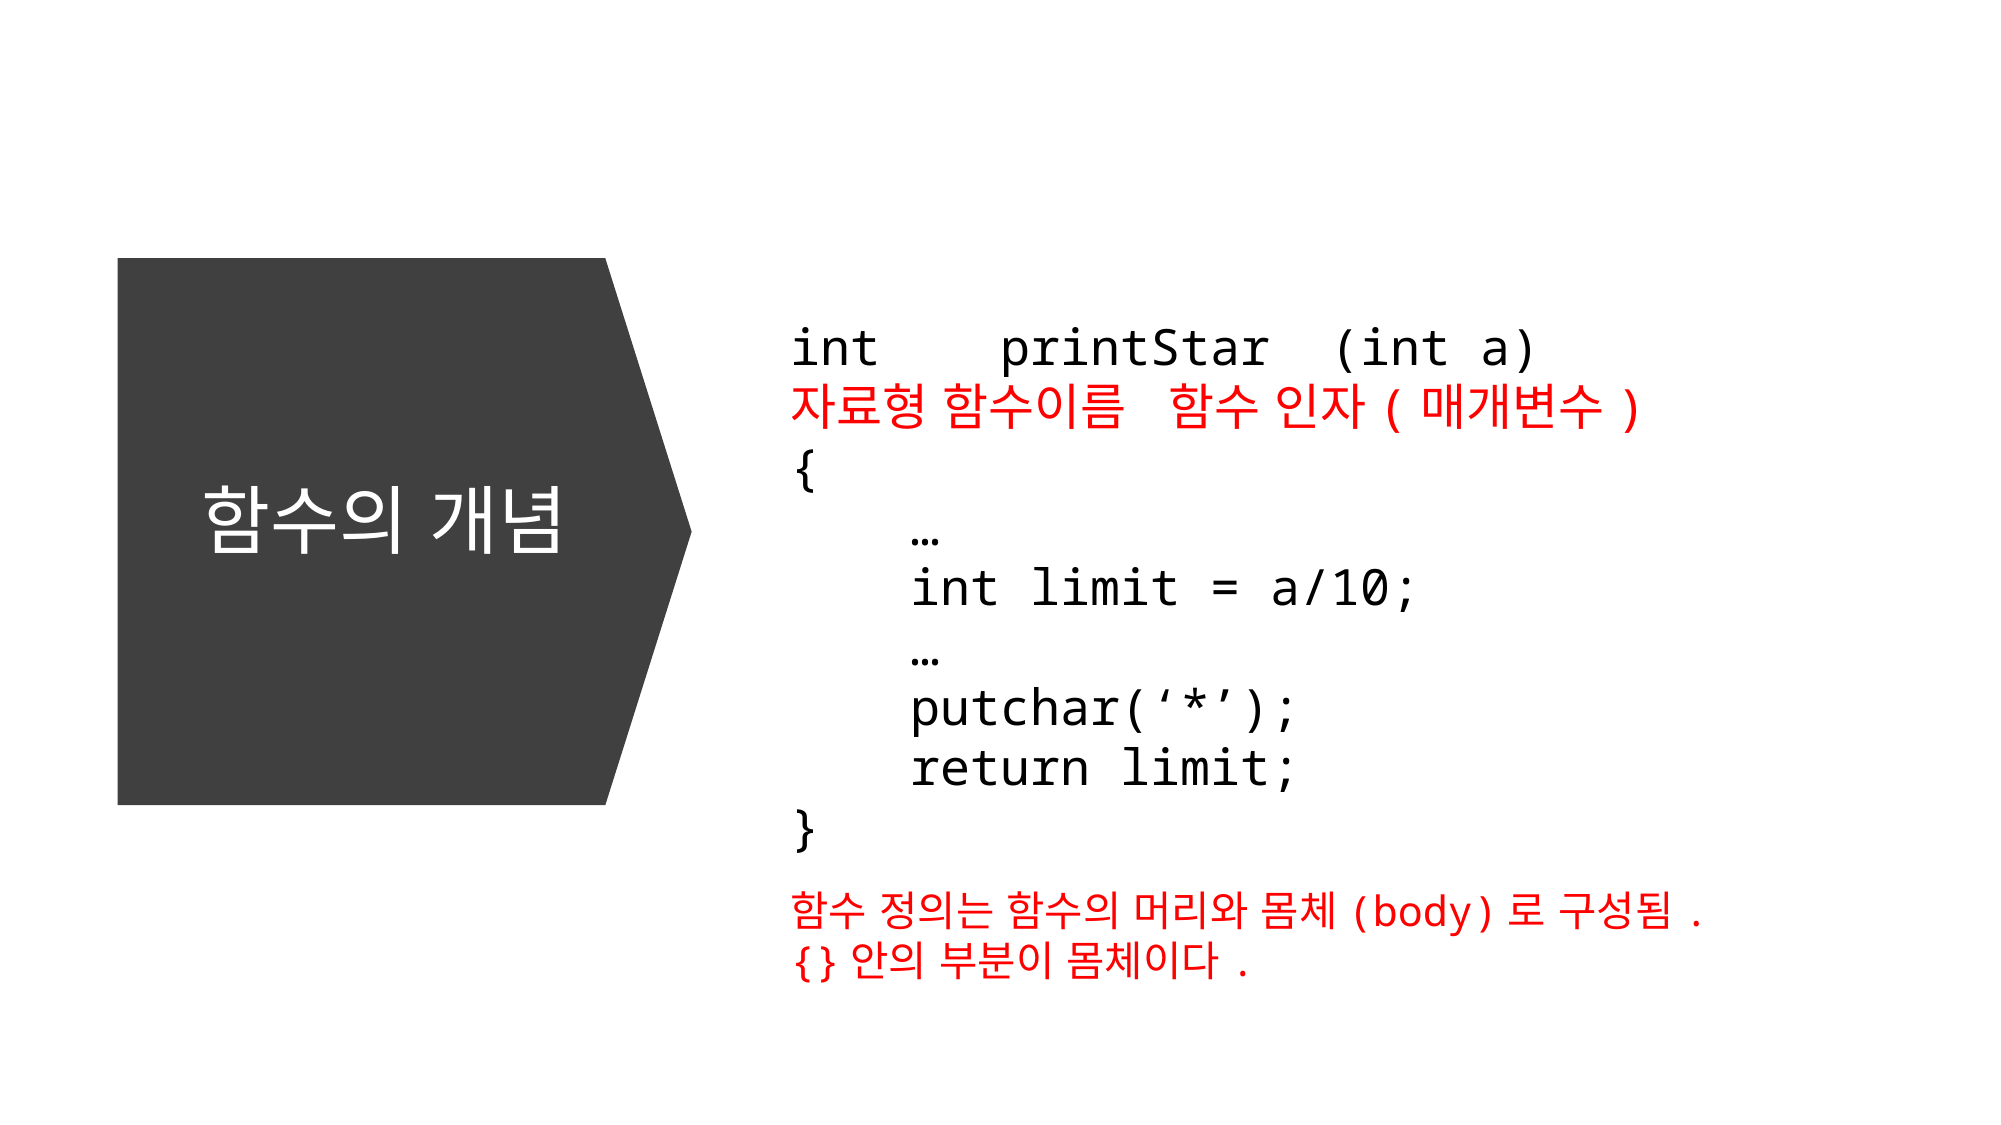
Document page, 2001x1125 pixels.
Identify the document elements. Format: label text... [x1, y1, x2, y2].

title 함수의 개념 [168, 307, 601, 741]
text_box int printStar (int a) 자료형 함수이름 함수 인자(매개변수) { … int limit = a/10; … putchar(‘*’); return limit; } [775, 307, 1762, 462]
text_box [116, 257, 693, 807]
text_box 함수 정의는 함수의 머리와 몸체(body)로 구성됨. {}안의 부분이 몸체이다. [775, 877, 1897, 1031]
